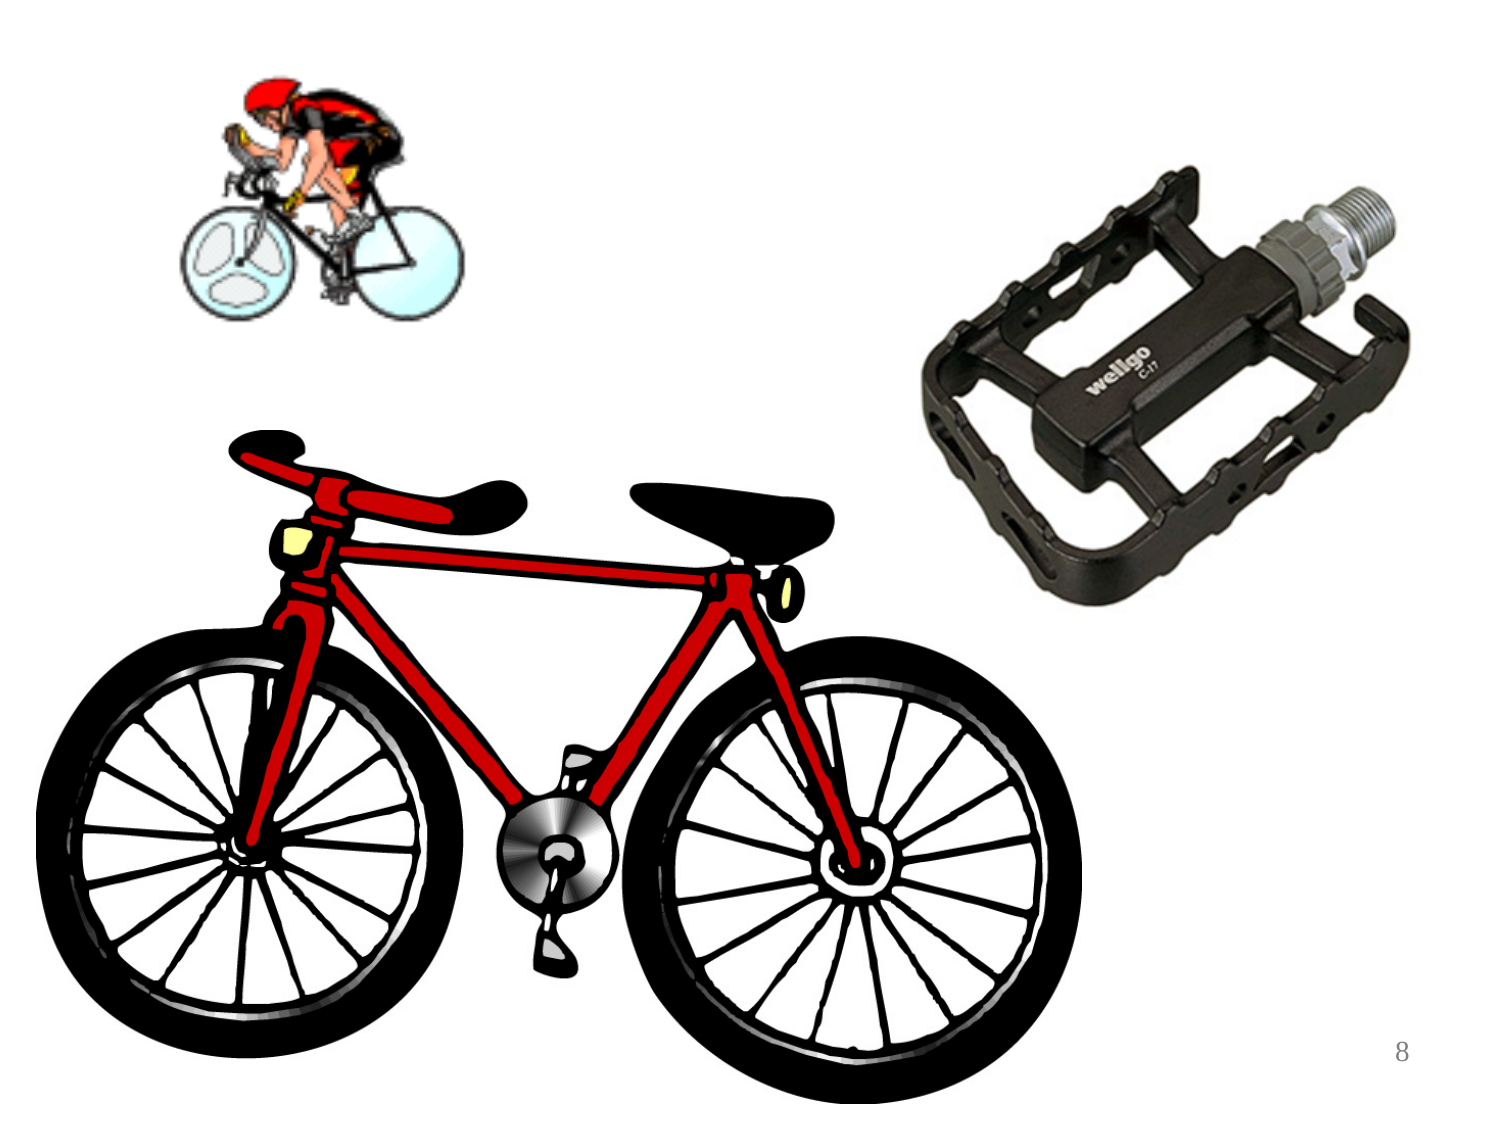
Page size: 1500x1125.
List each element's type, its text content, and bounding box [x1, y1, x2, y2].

picture [35, 157, 1426, 1105]
slide_number 8 [1084, 1024, 1426, 1103]
picture [159, 64, 491, 335]
